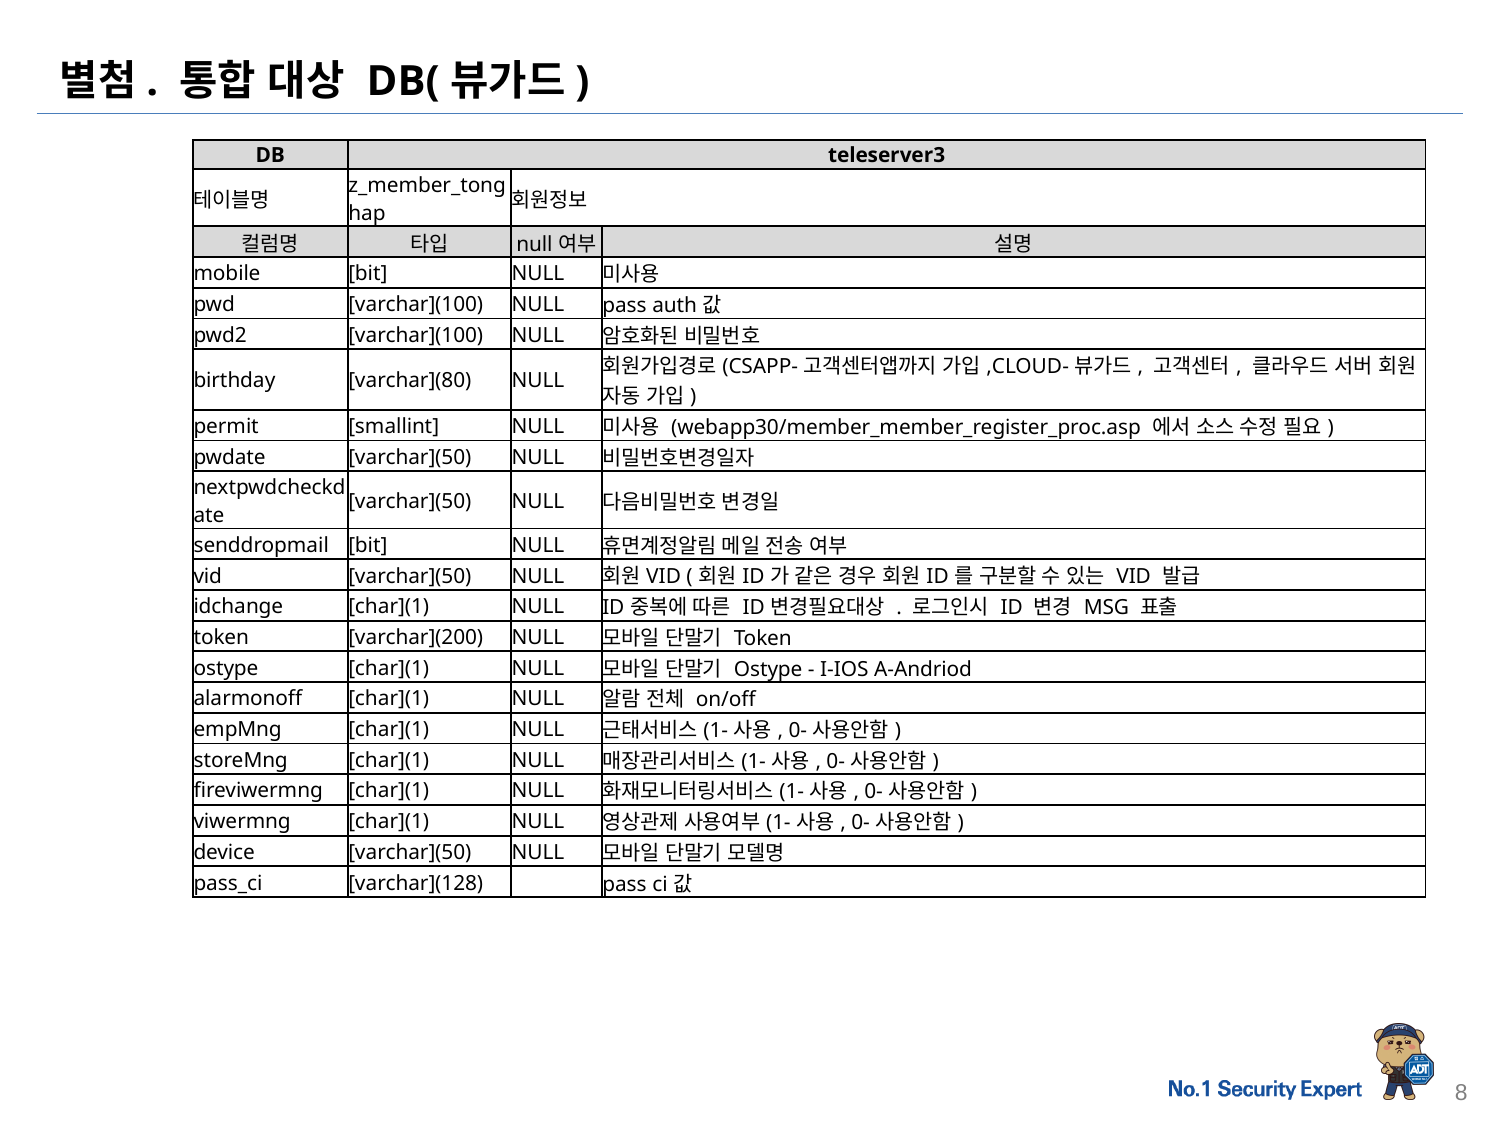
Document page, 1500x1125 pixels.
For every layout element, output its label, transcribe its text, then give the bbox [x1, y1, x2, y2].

table_cell ostype [194, 652, 347, 681]
table_cell NULL [512, 622, 601, 650]
table_cell NULL [512, 350, 601, 409]
table_cell 모바일 단말기 모델명 [603, 837, 1425, 865]
table_cell [512, 867, 601, 896]
table_cell [char](1) [349, 775, 510, 804]
table_cell 휴면계정알림 메일 전송 여부 [603, 529, 1425, 558]
table_cell NULL [512, 319, 601, 348]
table_cell [smallint] [349, 411, 510, 440]
table_cell NULL [512, 258, 601, 287]
table_cell NULL [512, 411, 601, 440]
table_cell 근태서비스(1-사용, 0-사용안함) [603, 714, 1425, 743]
table_cell 다음비밀번호 변경일 [603, 472, 1425, 528]
picture [1374, 1023, 1434, 1100]
table_cell NULL [512, 560, 601, 589]
table_cell 회원VID (회원ID가 같은 경우 회원ID를 구분할 수 있는 VID 발급 [603, 560, 1425, 589]
table_cell 설명 [603, 227, 1425, 256]
table_cell 회원가입경로(CSAPP-고객센터앱까지 가입,CLOUD-뷰가드, 고객센터, 클라우드 서버 회원 자동 가입) [603, 350, 1425, 409]
table_cell [varchar](50) [349, 837, 510, 865]
table_cell senddropmail [194, 529, 347, 558]
table_cell [varchar](100) [349, 289, 510, 318]
table_cell ID중복에 따른 ID변경필요대상 . 로그인시 ID 변경 MSG 표출 [603, 591, 1425, 620]
table_cell 미사용 (webapp30/member_member_register_proc.asp 에서 소스 수정 필요) [603, 411, 1425, 440]
table_cell NULL [512, 744, 601, 773]
table_cell pass_ci [194, 867, 347, 896]
table_cell NULL [512, 472, 601, 528]
table_cell pwd [194, 289, 347, 318]
table_cell 화재모니터링서비스(1-사용, 0-사용안함) [603, 775, 1425, 804]
table_cell NULL [512, 652, 601, 681]
table_cell [varchar](50) [349, 472, 510, 528]
table_cell [char](1) [349, 744, 510, 773]
table_cell vid [194, 560, 347, 589]
table_header DB [194, 141, 347, 168]
table_header teleserver3 [349, 141, 1425, 168]
table_cell [varchar](50) [349, 441, 510, 470]
table_cell alarmonoff [194, 683, 347, 712]
table_cell 테이블명 [194, 170, 347, 225]
table_cell NULL [512, 591, 601, 620]
table_cell 컬럼명 [194, 227, 347, 256]
table_cell [char](1) [349, 591, 510, 620]
table_cell pass ci값 [603, 867, 1425, 896]
table_cell [bit] [349, 258, 510, 287]
table_cell NULL [512, 529, 601, 558]
table_cell NULL [512, 806, 601, 835]
table_cell empMng [194, 714, 347, 743]
table_cell 암호화된 비밀번호 [603, 319, 1425, 348]
table_cell [bit] [349, 529, 510, 558]
table_cell [char](1) [349, 714, 510, 743]
table_cell idchange [194, 591, 347, 620]
table_cell pwdate [194, 441, 347, 470]
table_cell [varchar](80) [349, 350, 510, 409]
table_cell [char](1) [349, 652, 510, 681]
table_cell 모바일 단말기 Ostype - I-IOS A-Andriod [603, 652, 1425, 681]
table_cell NULL [512, 775, 601, 804]
table_cell NULL [512, 289, 601, 318]
table_cell 비밀번호변경일자 [603, 441, 1425, 470]
table_cell birthday [194, 350, 347, 409]
table_cell null여부 [512, 227, 601, 256]
table_cell 알람 전체 on/off [603, 683, 1425, 712]
table_cell z_member_tonghap [349, 170, 510, 225]
table_cell 미사용 [603, 258, 1425, 287]
table_cell NULL [512, 837, 601, 865]
table_cell pass auth값 [603, 289, 1425, 318]
table_cell [varchar](128) [349, 867, 510, 896]
table_cell pwd2 [194, 319, 347, 348]
table_cell token [194, 622, 347, 650]
table_cell nextpwdcheckdate [194, 472, 347, 528]
table_cell NULL [512, 714, 601, 743]
table_cell viwermng [194, 806, 347, 835]
table_cell 매장관리서비스(1-사용, 0-사용안함) [603, 744, 1425, 773]
title 별첨. 통합 대상 DB(뷰가드) [44, 43, 1484, 114]
table_cell permit [194, 411, 347, 440]
table_cell [char](1) [349, 806, 510, 835]
table_cell [varchar](100) [349, 319, 510, 348]
table_cell device [194, 837, 347, 865]
table_cell 영상관제 사용여부(1-사용, 0-사용안함) [603, 806, 1425, 835]
table_cell [char](1) [349, 683, 510, 712]
table_cell storeMng [194, 744, 347, 773]
picture [1169, 1080, 1362, 1100]
table_cell NULL [512, 441, 601, 470]
table_cell fireviwermng [194, 775, 347, 804]
table_cell mobile [194, 258, 347, 287]
table_cell 모바일 단말기 Token [603, 622, 1425, 650]
table_cell 타입 [349, 227, 510, 256]
table_cell [varchar](50) [349, 560, 510, 589]
table_cell NULL [512, 683, 601, 712]
table_cell [varchar](200) [349, 622, 510, 650]
table_cell 회원정보 [512, 170, 1425, 225]
